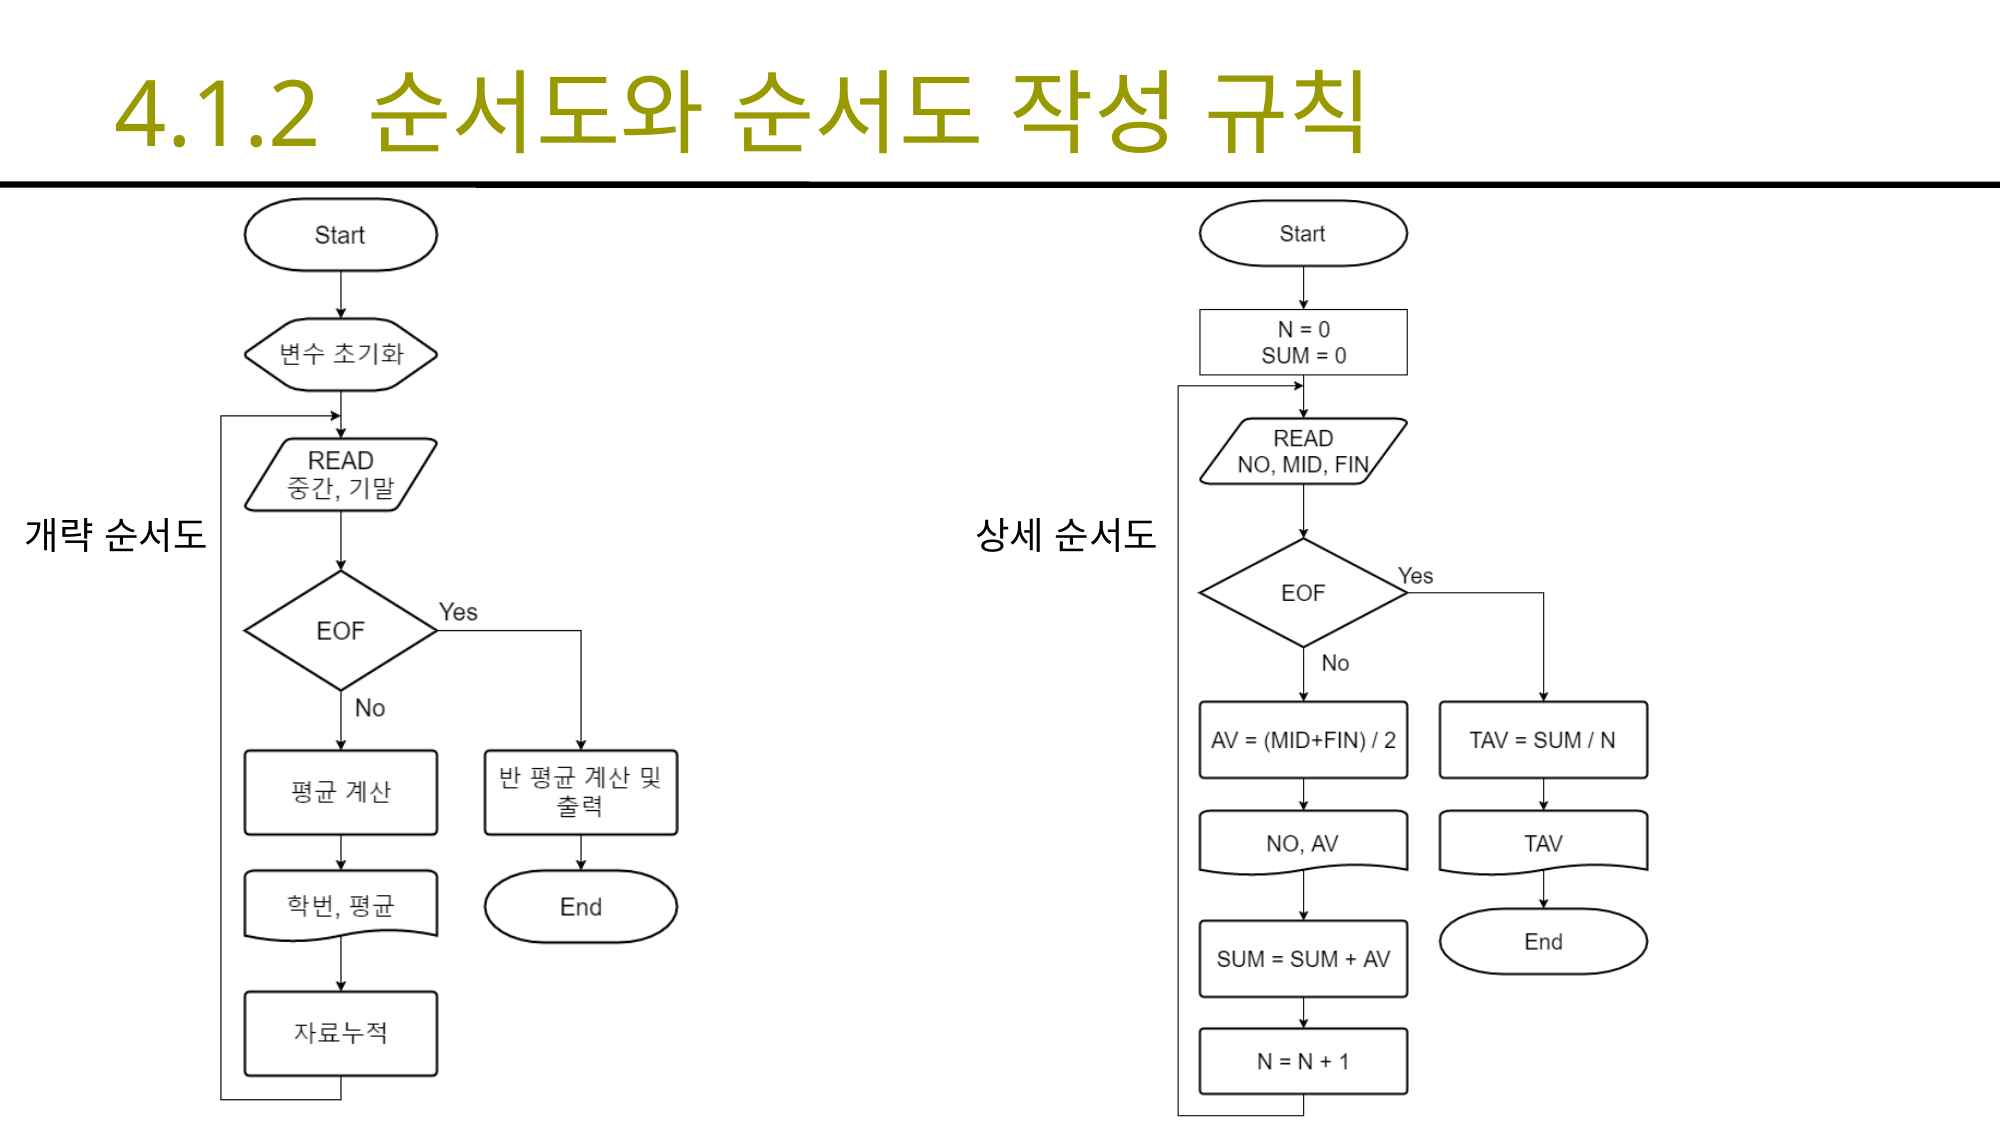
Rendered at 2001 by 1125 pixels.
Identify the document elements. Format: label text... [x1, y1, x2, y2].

picture [1169, 198, 1649, 1125]
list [212, 196, 679, 1110]
title 4.1.2 순서도와 순서도 작성 규칙 [99, 45, 1900, 173]
text_box 상세 순서도 [960, 504, 1164, 565]
text_box 개략 순서도 [10, 504, 207, 565]
